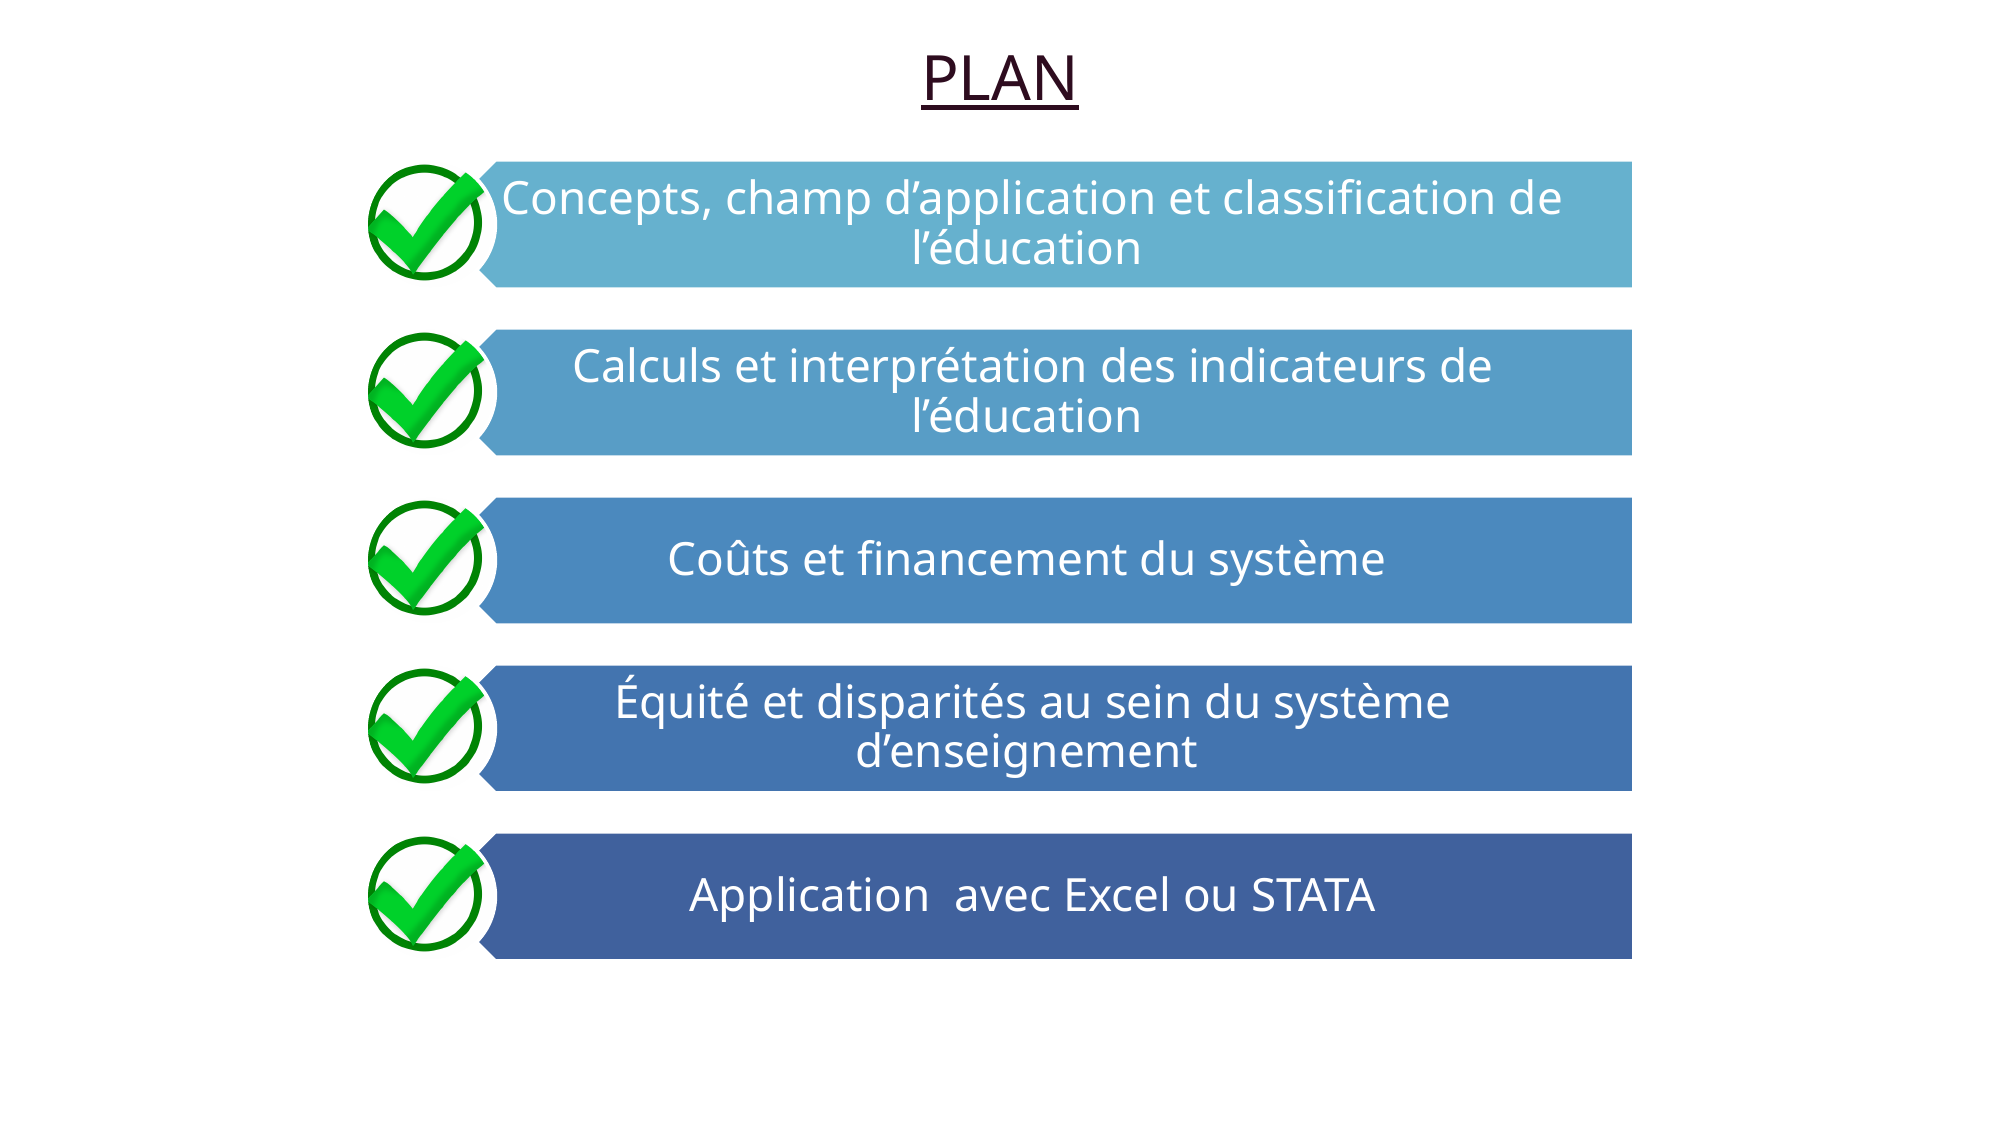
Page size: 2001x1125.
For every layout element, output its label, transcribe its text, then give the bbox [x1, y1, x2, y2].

title Plan [95, 0, 1905, 151]
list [94, 159, 1906, 962]
